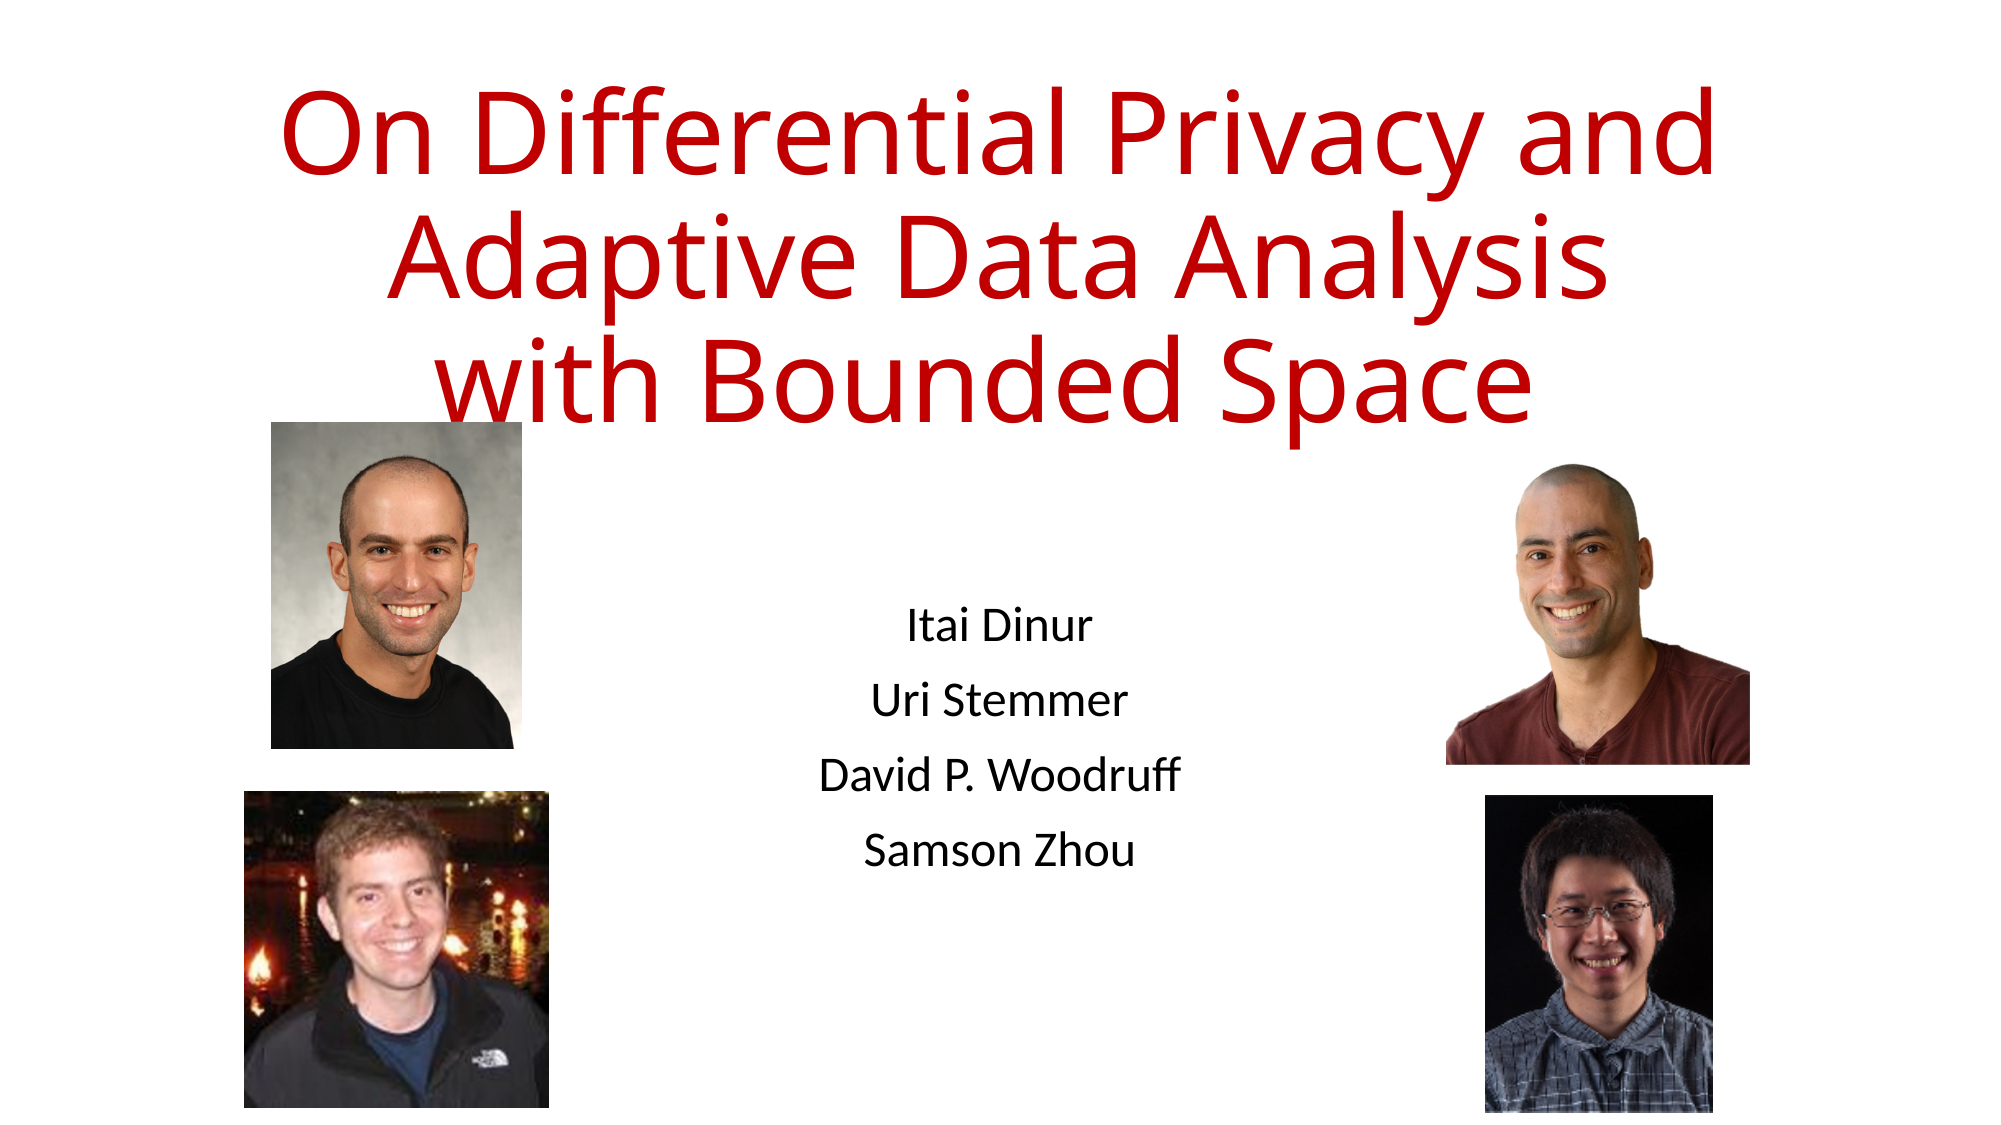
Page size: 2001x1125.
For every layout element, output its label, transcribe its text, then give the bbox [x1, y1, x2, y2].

subtitle Itai Dinur Uri Stemmer David P. Woodruff Samson Zhou [249, 590, 1750, 939]
picture [1485, 795, 1713, 1113]
picture [244, 791, 549, 1108]
picture [1446, 460, 1750, 765]
title On Differential Privacy and Adaptive Data Analysis with Bounded Space [249, 63, 1750, 455]
picture [271, 422, 523, 749]
